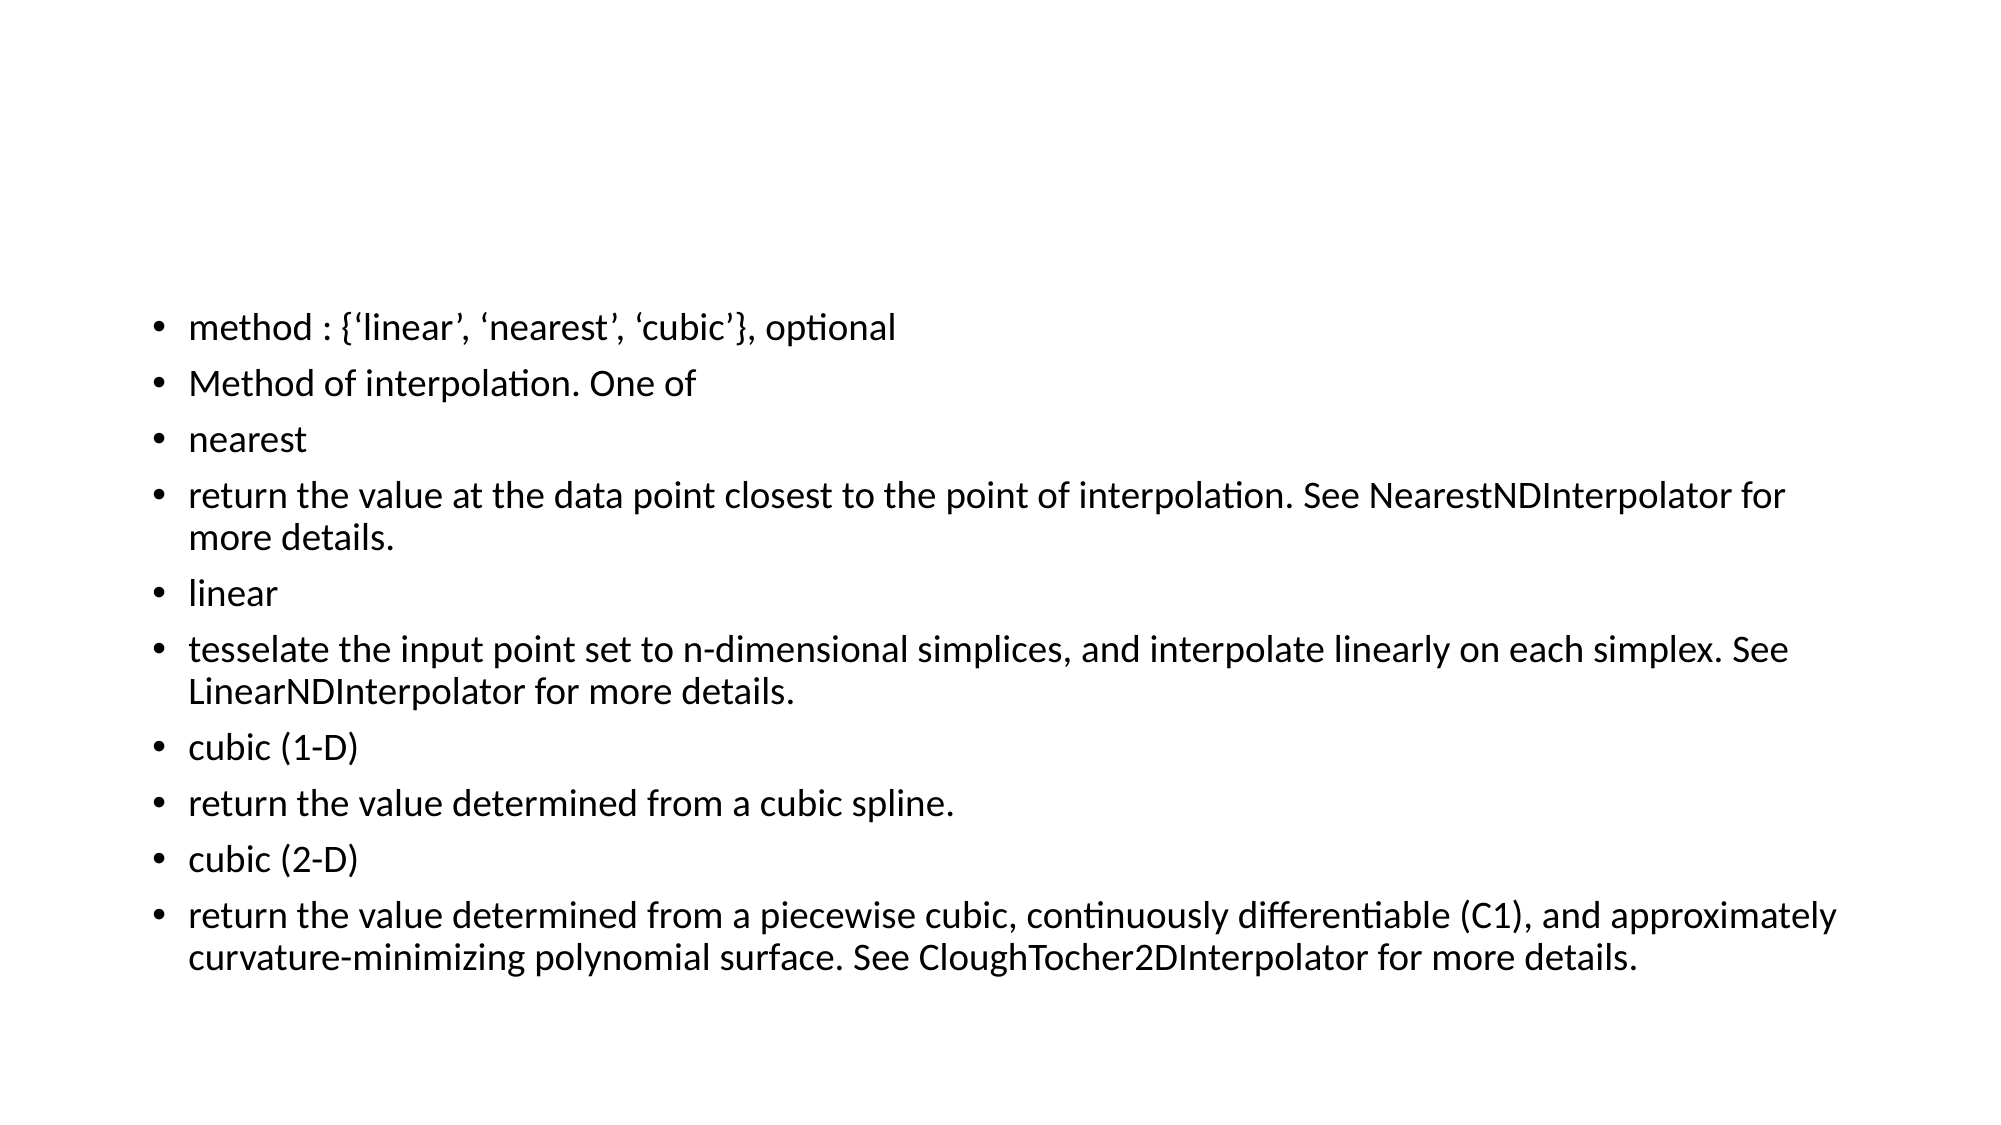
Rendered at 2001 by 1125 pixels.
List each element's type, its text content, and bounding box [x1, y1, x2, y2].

list method : {‘linear’, ‘nearest’, ‘cubic’}, optional Method of interpolation. One of nearest return the value at the data point closest to the point of interpolation. See NearestNDInterpolator for more details. linear tesselate the input point set to n-dimensional simplices, and interpolate linearly on each simplex. See LinearNDInterpolator for more details. cubic (1-D) return the value determined from a cubic spline. cubic (2-D) return the value determined from a piecewise cubic, continuously differentiable (C1), and approximately curvature-minimizing polynomial surface. See CloughTocher2DInterpolator for more details. [137, 299, 1863, 1014]
